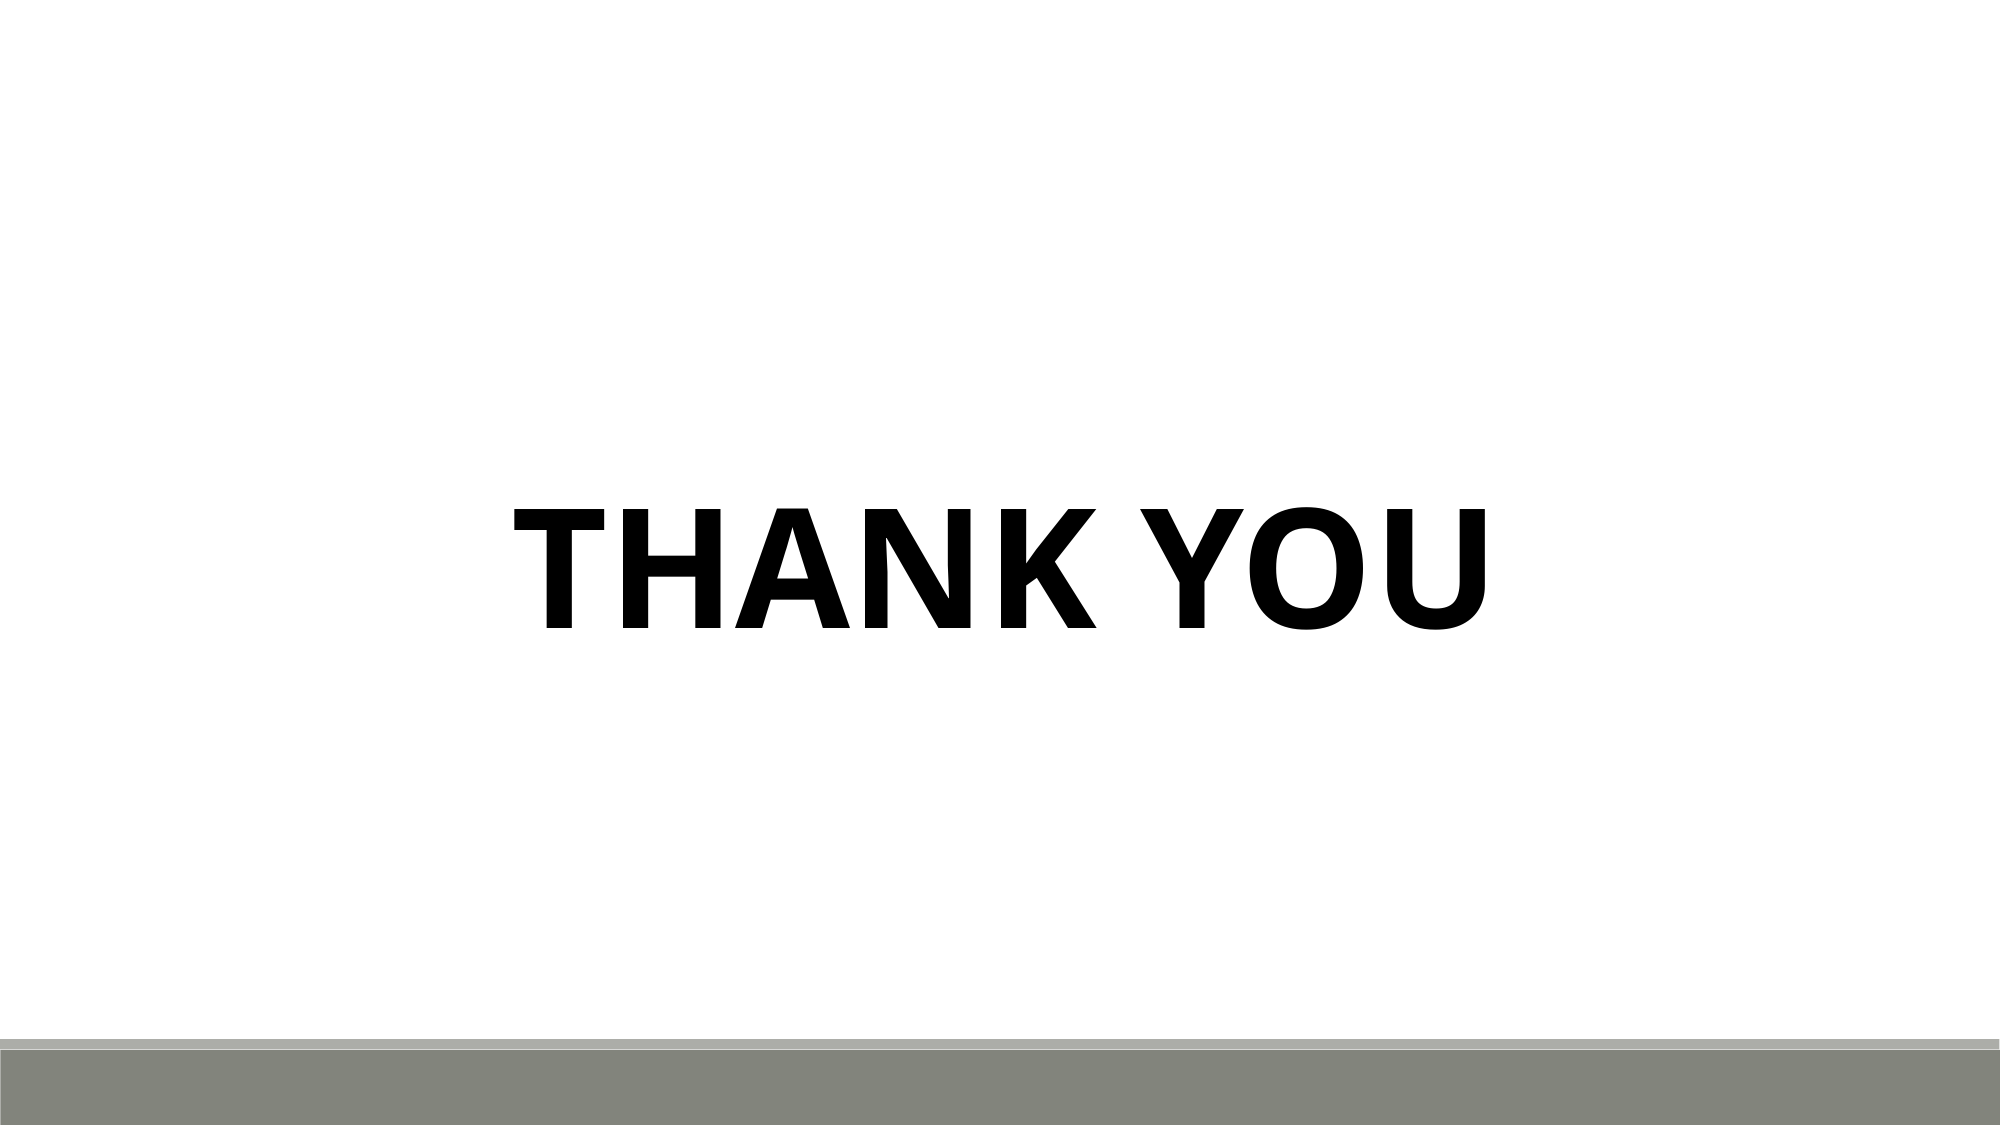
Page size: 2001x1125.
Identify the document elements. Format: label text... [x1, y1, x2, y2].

text_box THANK YOU [311, 454, 1700, 670]
